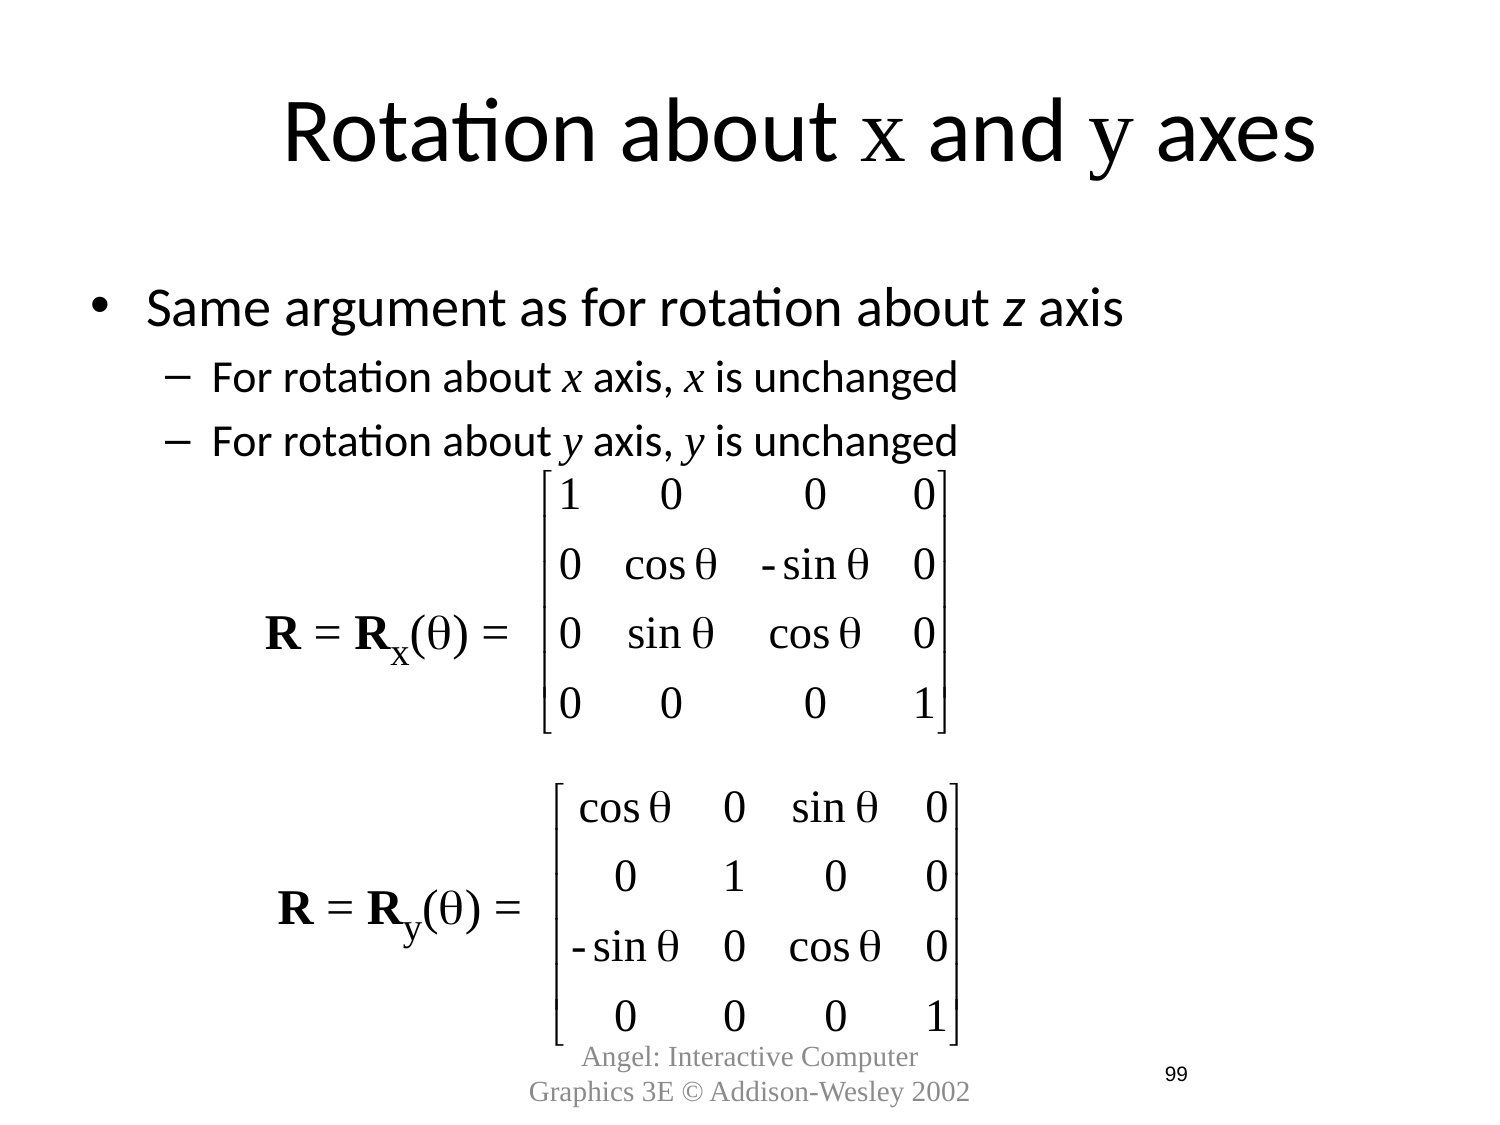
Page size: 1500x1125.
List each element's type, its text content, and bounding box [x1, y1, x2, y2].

slide_number 99 [1074, 1042, 1425, 1103]
footer Angel: Interactive Computer Graphics 3E © Addison-Wesley 2002 [512, 1042, 988, 1103]
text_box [544, 774, 976, 1055]
text_box R = Ry(q) = [262, 849, 539, 963]
title Rotation about x and y axes [225, 37, 1375, 213]
text_box R = Rx(q) = [249, 575, 527, 688]
list Same argument as for rotation about z axis For rotation about x axis, x is unchanged For rotation about y axis, y is unchanged [75, 262, 1425, 1005]
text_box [532, 462, 963, 742]
